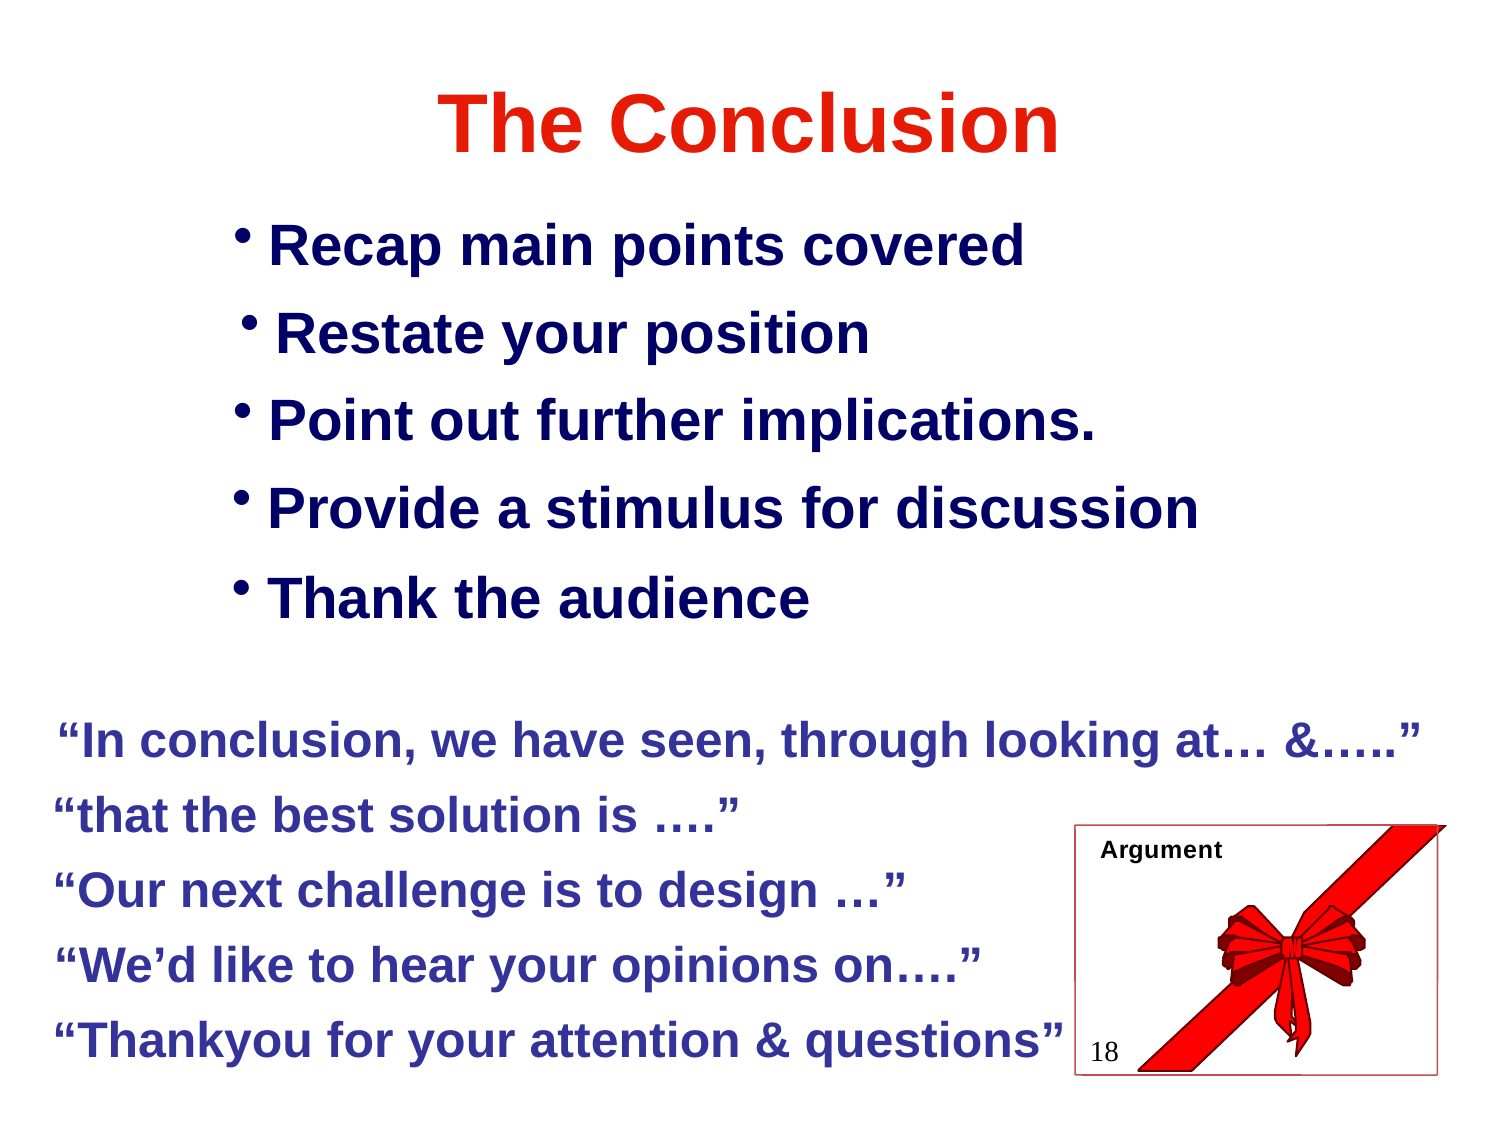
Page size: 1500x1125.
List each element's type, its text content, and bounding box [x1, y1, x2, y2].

slide_number 18 [1074, 1025, 1388, 1100]
text_box Thank the audience [216, 552, 827, 638]
text_box “Our next challenge is to design …” [37, 849, 1078, 925]
text_box Point out further implications. [218, 375, 1113, 460]
text_box “Thankyou for your attention & questions” [37, 999, 1132, 1075]
text_box “In conclusion, we have seen, through looking at… &…..” [41, 699, 1439, 775]
text_box “that the best solution is ….” [37, 774, 757, 849]
picture [1099, 824, 1449, 1074]
text_box Provide a stimulus for discussion [217, 462, 1216, 548]
text_box The Conclusion [422, 61, 1077, 177]
text_box Recap main points covered [218, 200, 1042, 285]
text_box “We’d like to hear your opinions on….” [39, 924, 999, 999]
text_box Restate your position [225, 287, 1500, 373]
